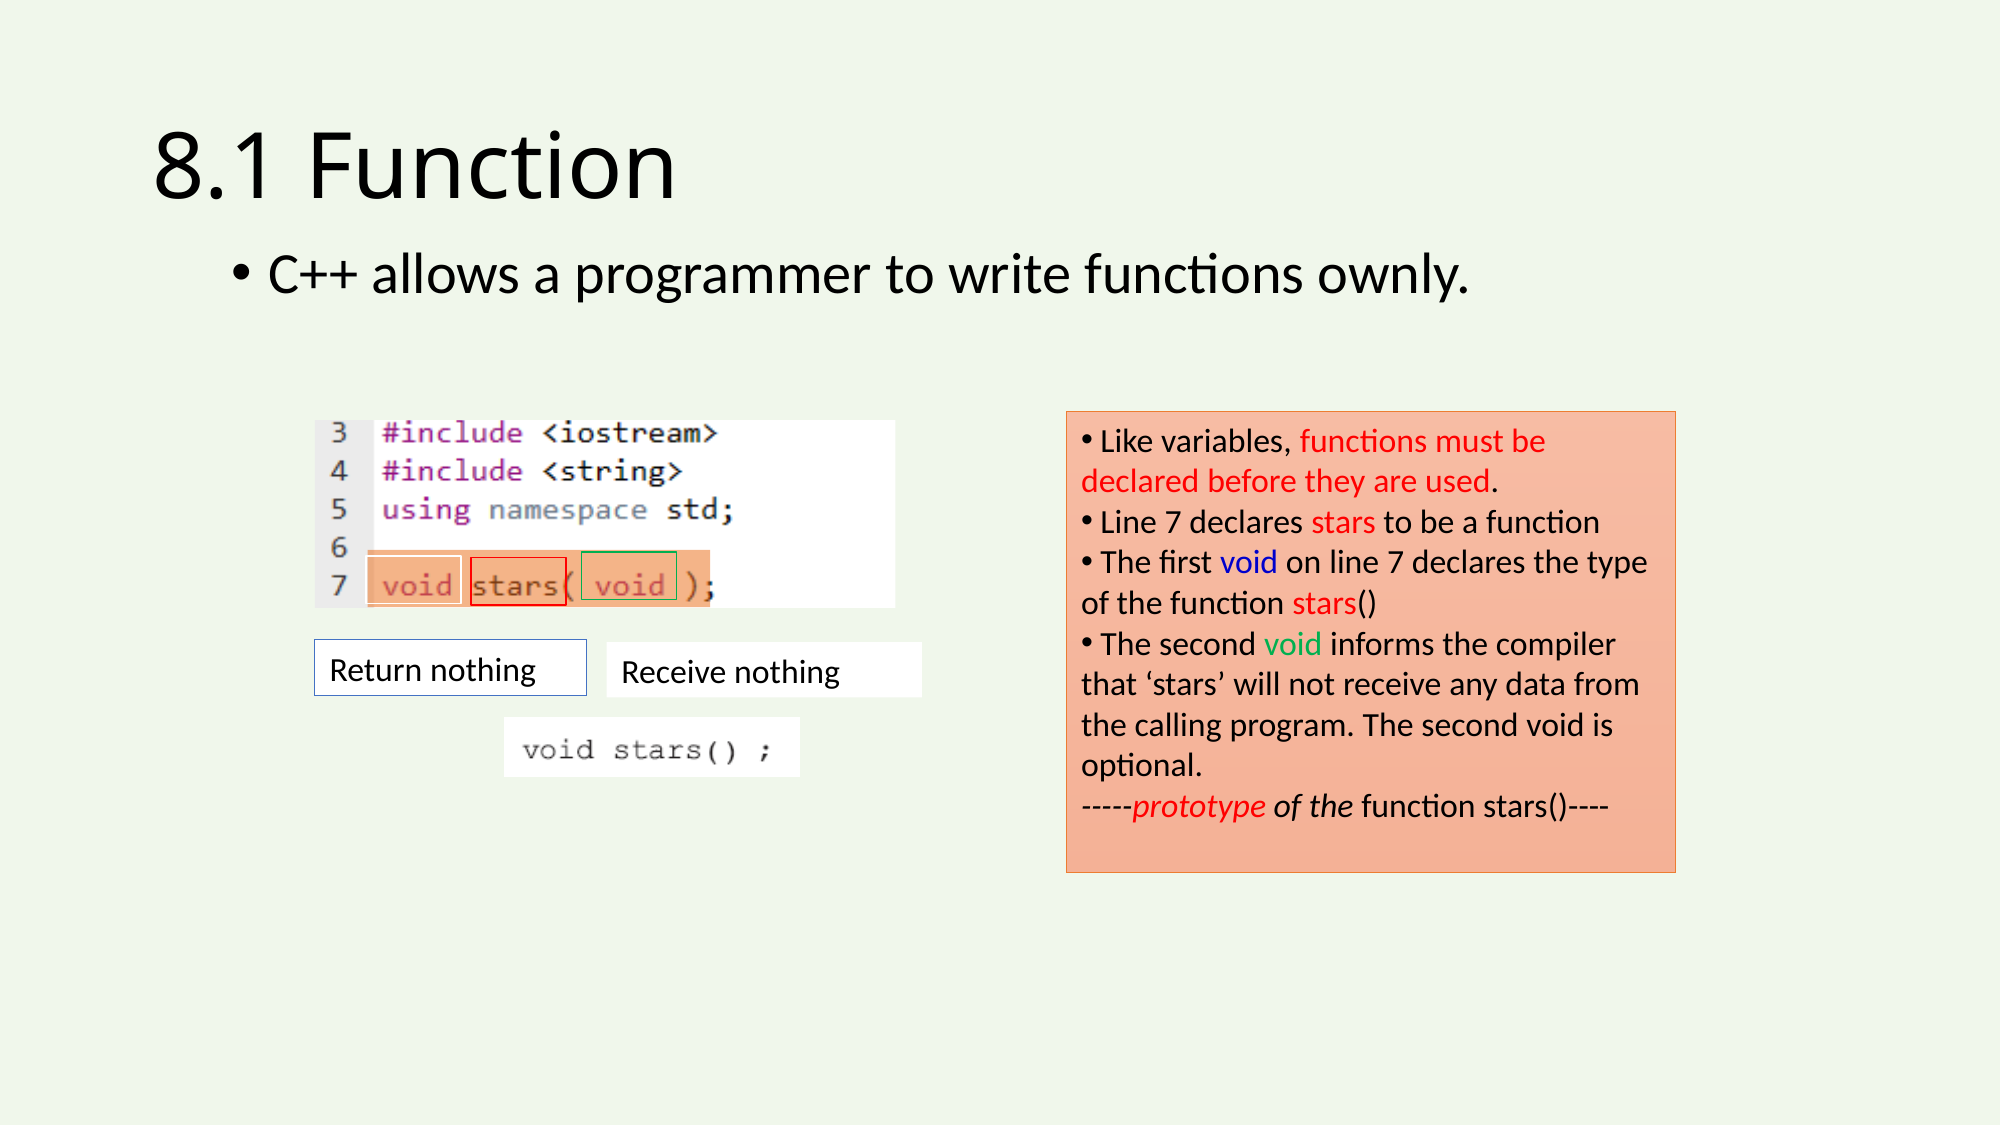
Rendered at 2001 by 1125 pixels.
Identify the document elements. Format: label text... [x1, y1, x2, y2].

picture [504, 717, 800, 777]
text_box Return nothing [314, 639, 587, 696]
text_box Receive nothing [606, 642, 922, 698]
list C++ allows a programmer to write functions ownly. [216, 235, 1679, 1005]
text_box Like variables, functions must be declared before they are used. Line 7 declares stars to be a function The first void on line 7 declares the type of the function stars() The second void informs the compiler that ‘stars’ will not receive any data from the calling program. The second void is optional. -----prototype of the function stars()---- [1066, 411, 1676, 873]
picture [314, 420, 896, 608]
title 8.1 Function [137, 59, 1863, 278]
